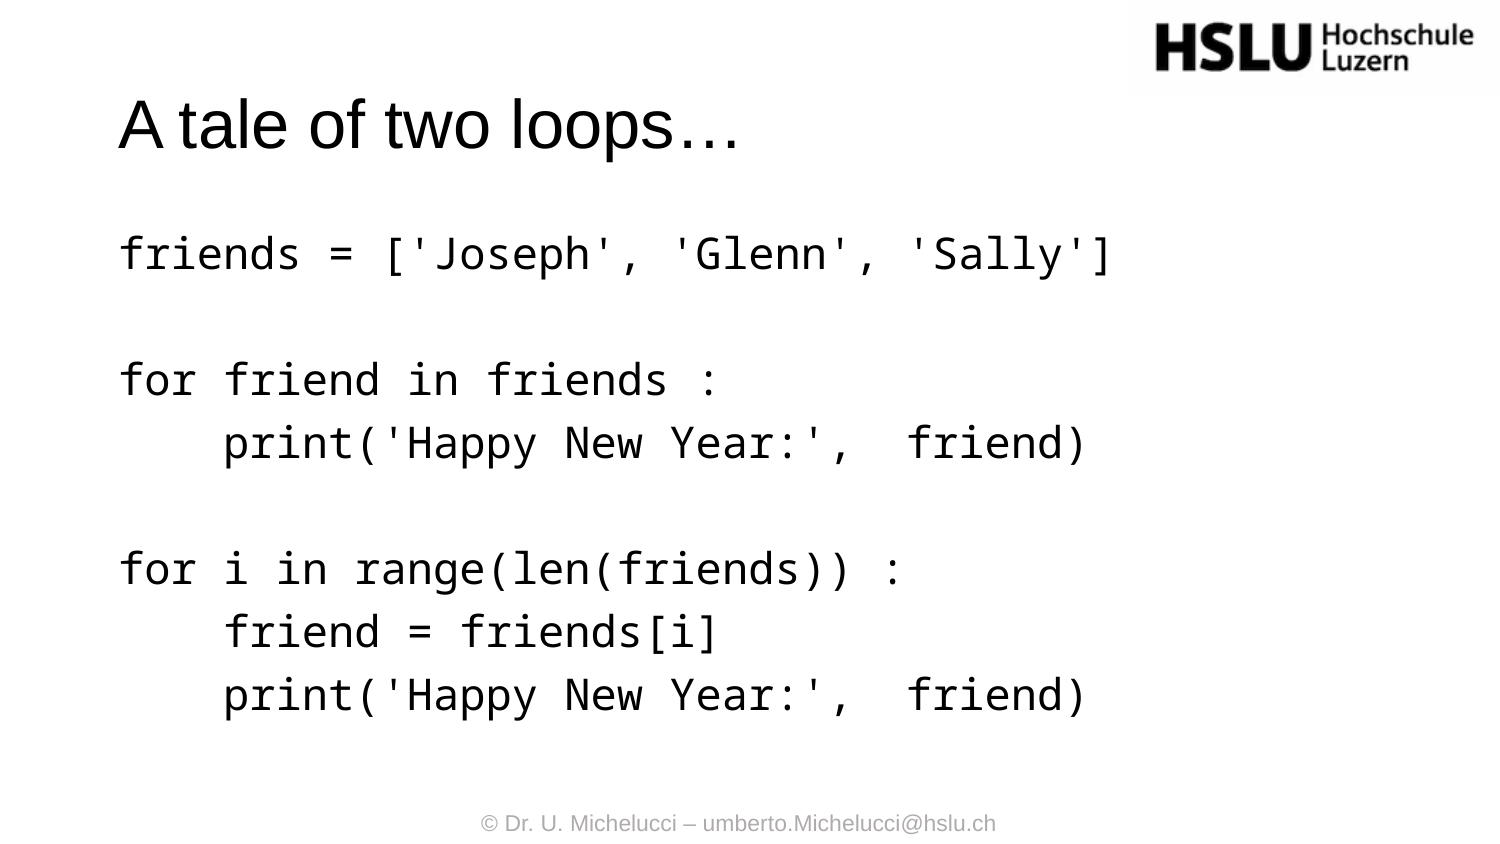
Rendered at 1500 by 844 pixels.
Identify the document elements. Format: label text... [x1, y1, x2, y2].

list friends = ['Joseph', 'Glenn', 'Sally'] for friend in friends : print('Happy New Year:', friend) for i in range(len(friends)) : friend = friends[i] print('Happy New Year:', friend) [103, 224, 1397, 760]
text_box © Dr. U. Michelucci – umberto.Michelucci@hslu.ch [25, 800, 1453, 844]
title A tale of two loops… [103, 44, 1397, 208]
picture [1130, 0, 1500, 96]
